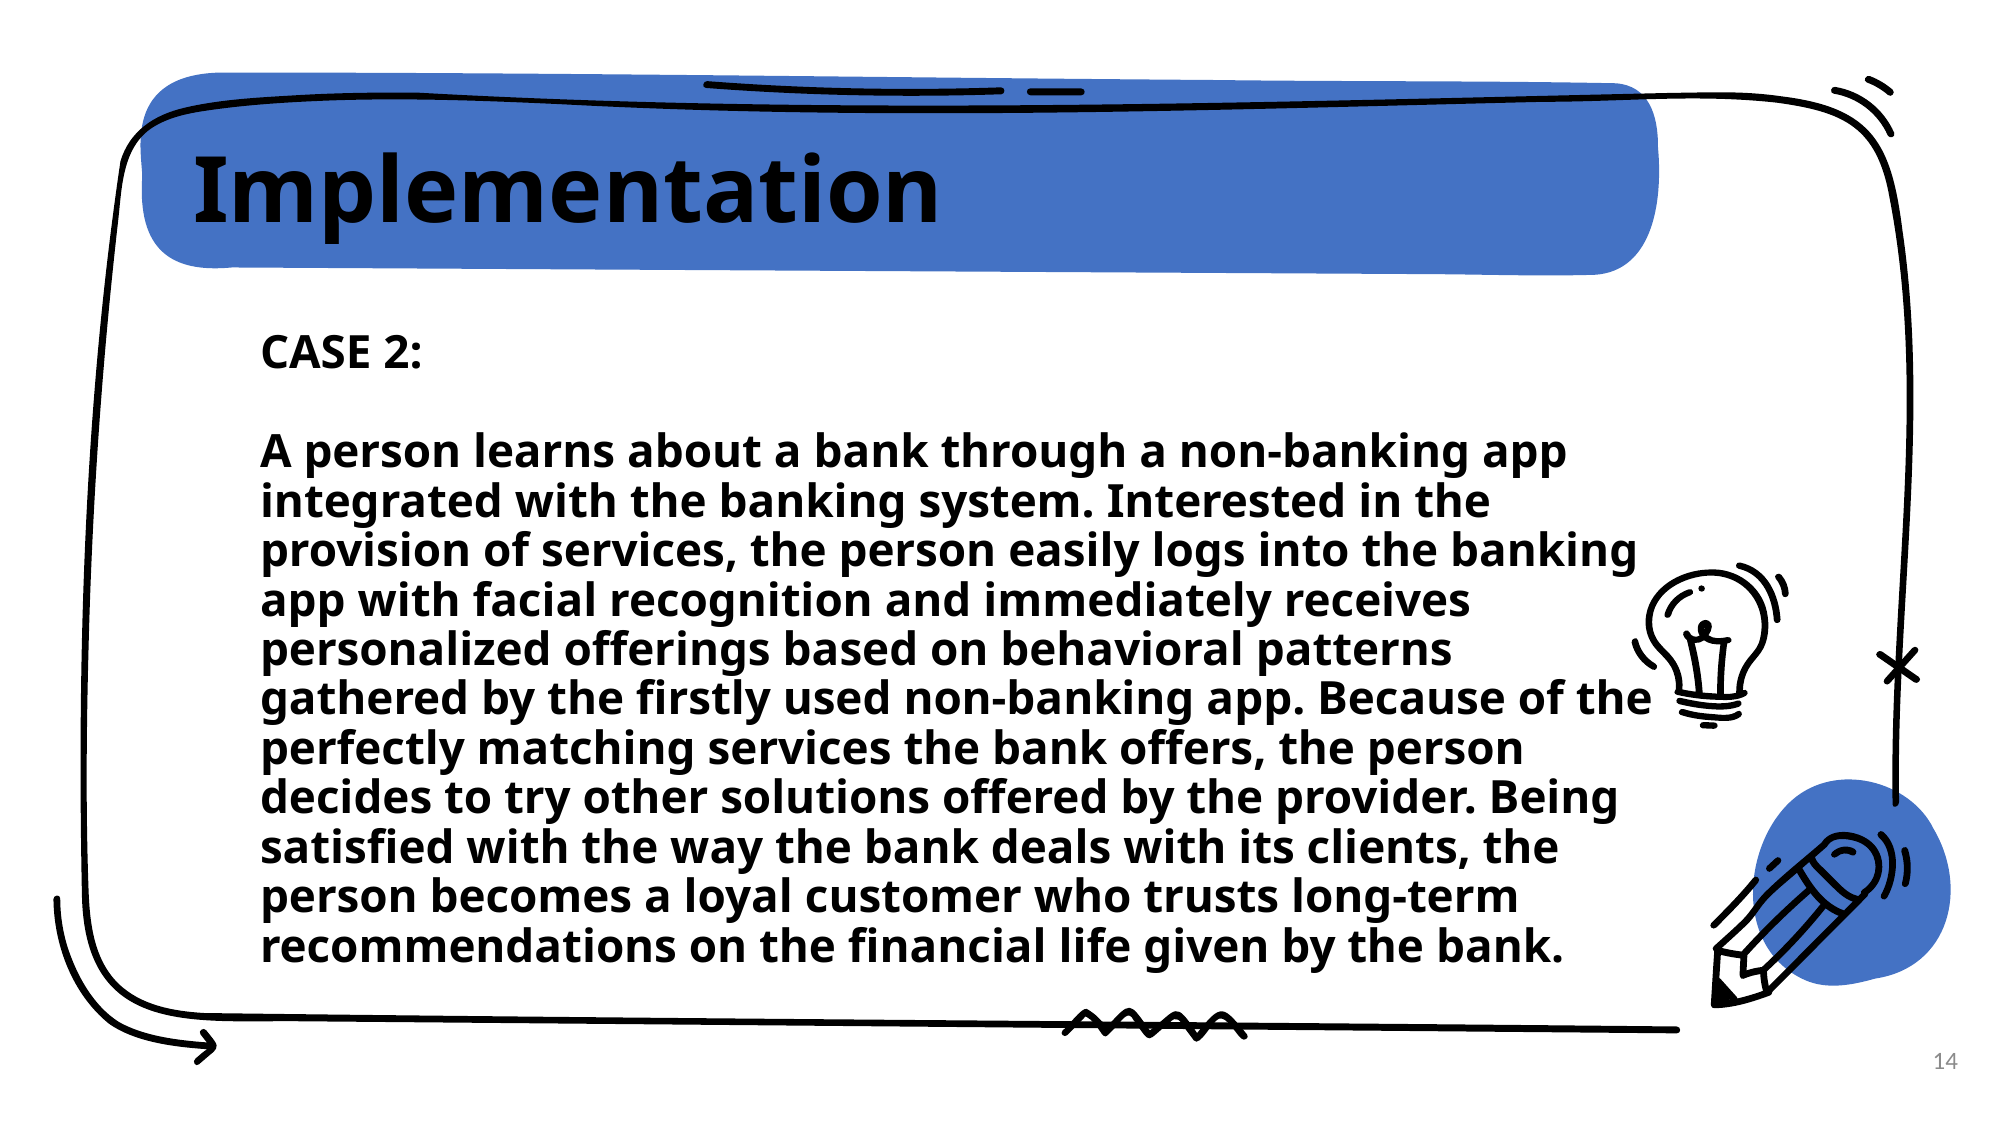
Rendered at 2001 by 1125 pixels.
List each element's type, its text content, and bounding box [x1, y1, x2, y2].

text_box [1631, 638, 1658, 670]
text_box [1678, 709, 1742, 721]
text_box [1775, 573, 1789, 598]
slide_number 14 [1838, 1026, 1959, 1093]
text_box [1645, 569, 1769, 710]
text_box [259, 831, 1599, 949]
text_box [1877, 831, 1896, 900]
text_box [1736, 562, 1781, 624]
text_box [1699, 722, 1718, 729]
title Implementation [193, 149, 1599, 237]
text_box [1901, 847, 1911, 887]
list CASE 2: A person learns about a bank through a non-banking app integrated with the banking system. Interested in the provision of services, the person easily logs into the banking app with facial recognition and immediately receives personalized offerings based on behavioral patterns gathered by the firstly used non-banking app. Because of the perfectly matching services the bank offers, the person decides to try other solutions offered by the provider. Being satisfied with the way the bank deals with its clients, the person becomes a loyal customer who trusts long-term recommendations on the financial life given by the bank. [259, 329, 1666, 803]
text_box [1710, 831, 1883, 1009]
